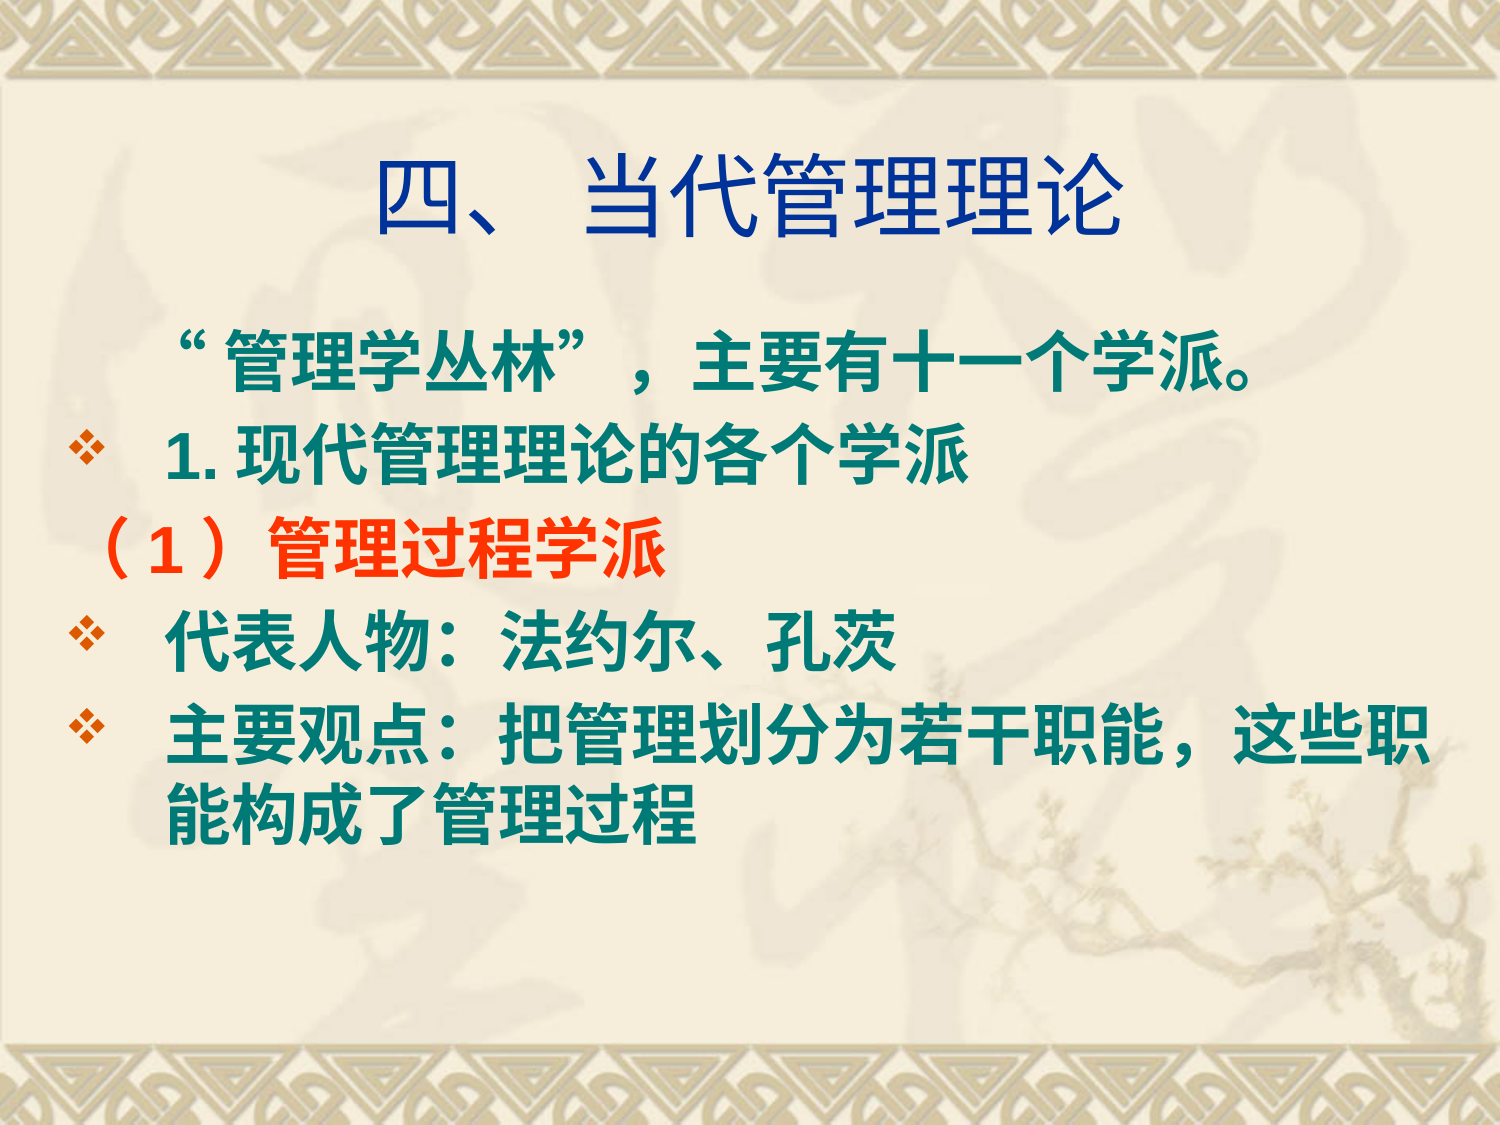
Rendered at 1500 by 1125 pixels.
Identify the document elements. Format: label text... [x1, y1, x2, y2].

list “管理学丛林”，主要有十一个学派。 1.现代管理理论的各个学派 （1）管理过程学派 代表人物：法约尔、孔茨 主要观点：把管理划分为若干职能，这些职能构成了管理过程 [49, 312, 1451, 1001]
picture [0, 0, 1500, 1125]
title 四、 当代管理理论 [49, 99, 1451, 288]
